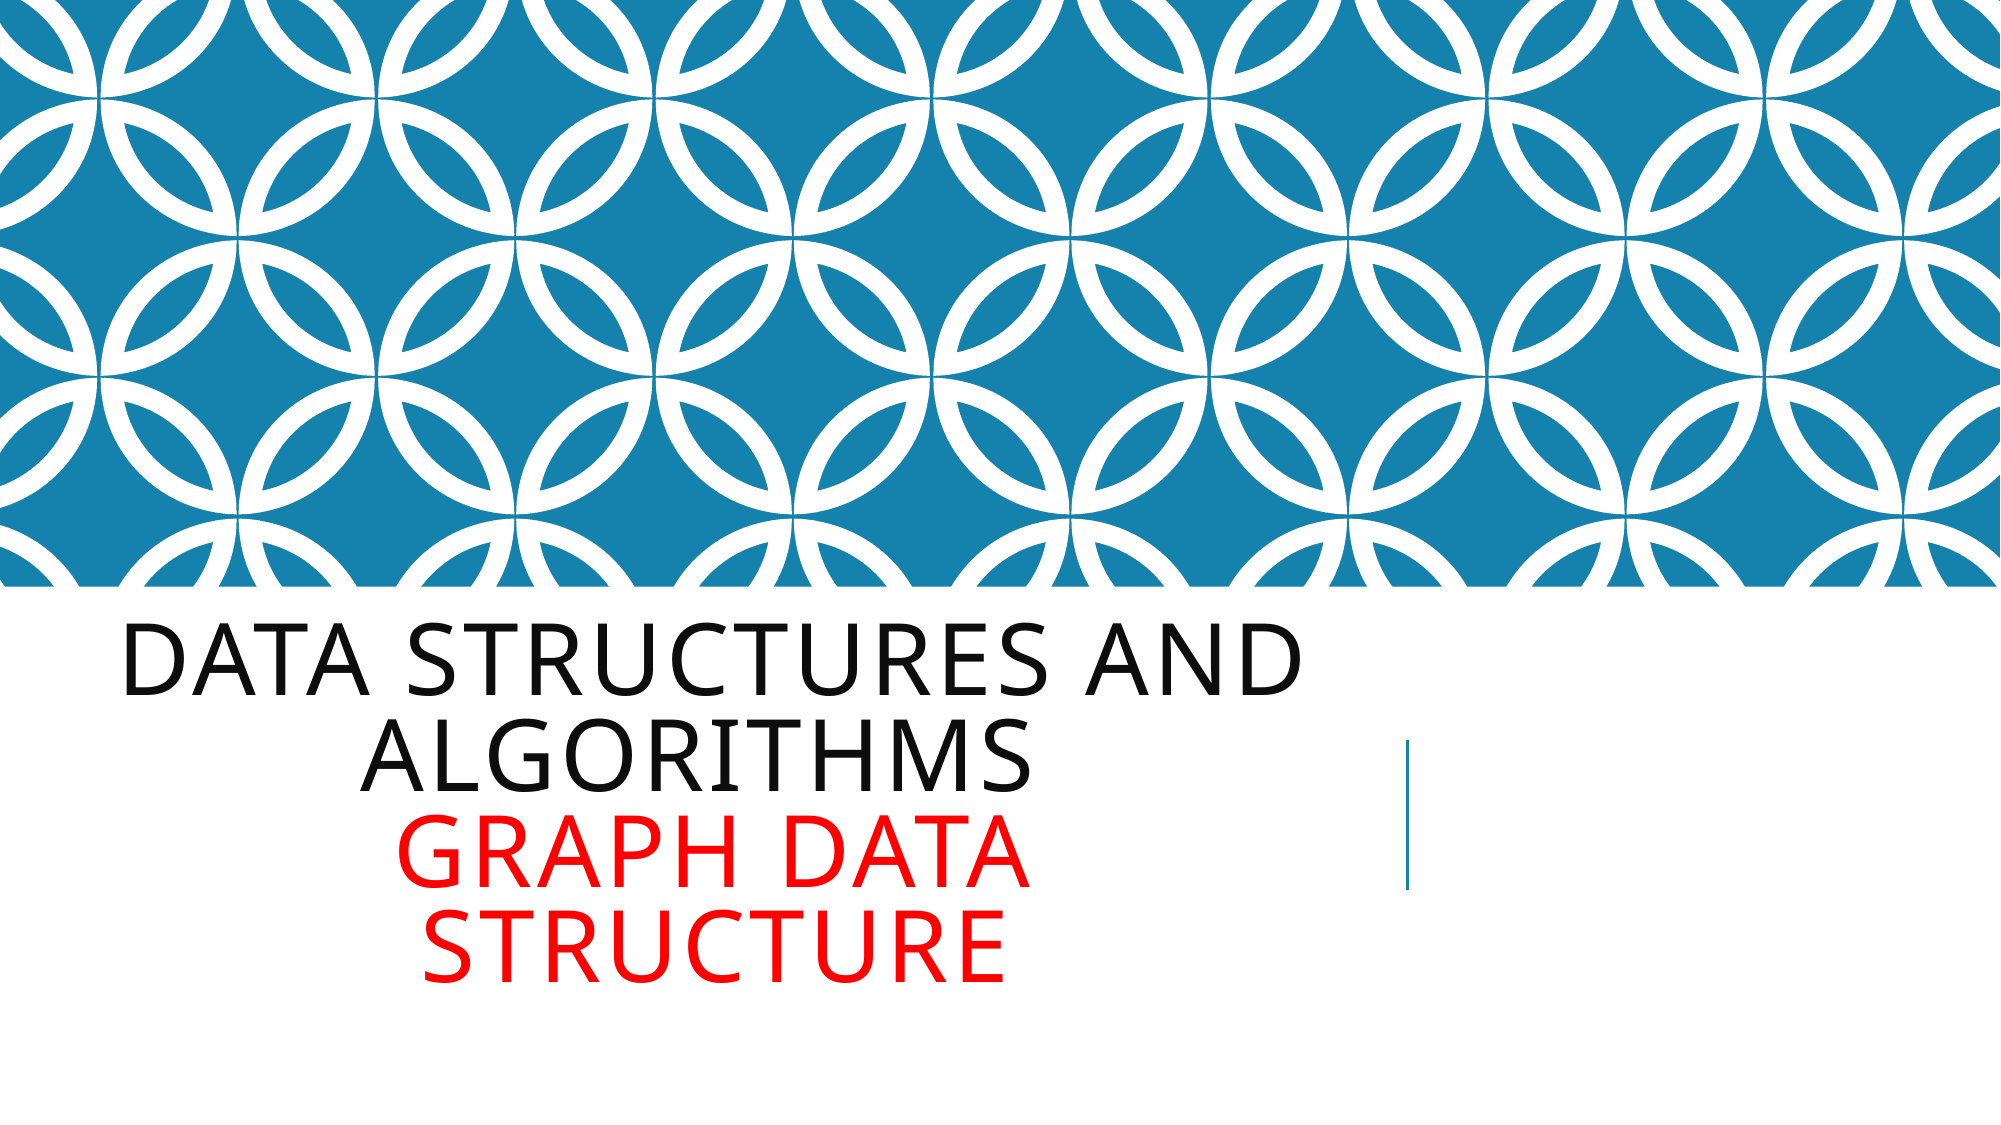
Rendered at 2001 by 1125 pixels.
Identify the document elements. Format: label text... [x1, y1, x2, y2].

title Data Structures and algorithms GRAPH DATA STRUCTURE [72, 604, 1358, 1017]
